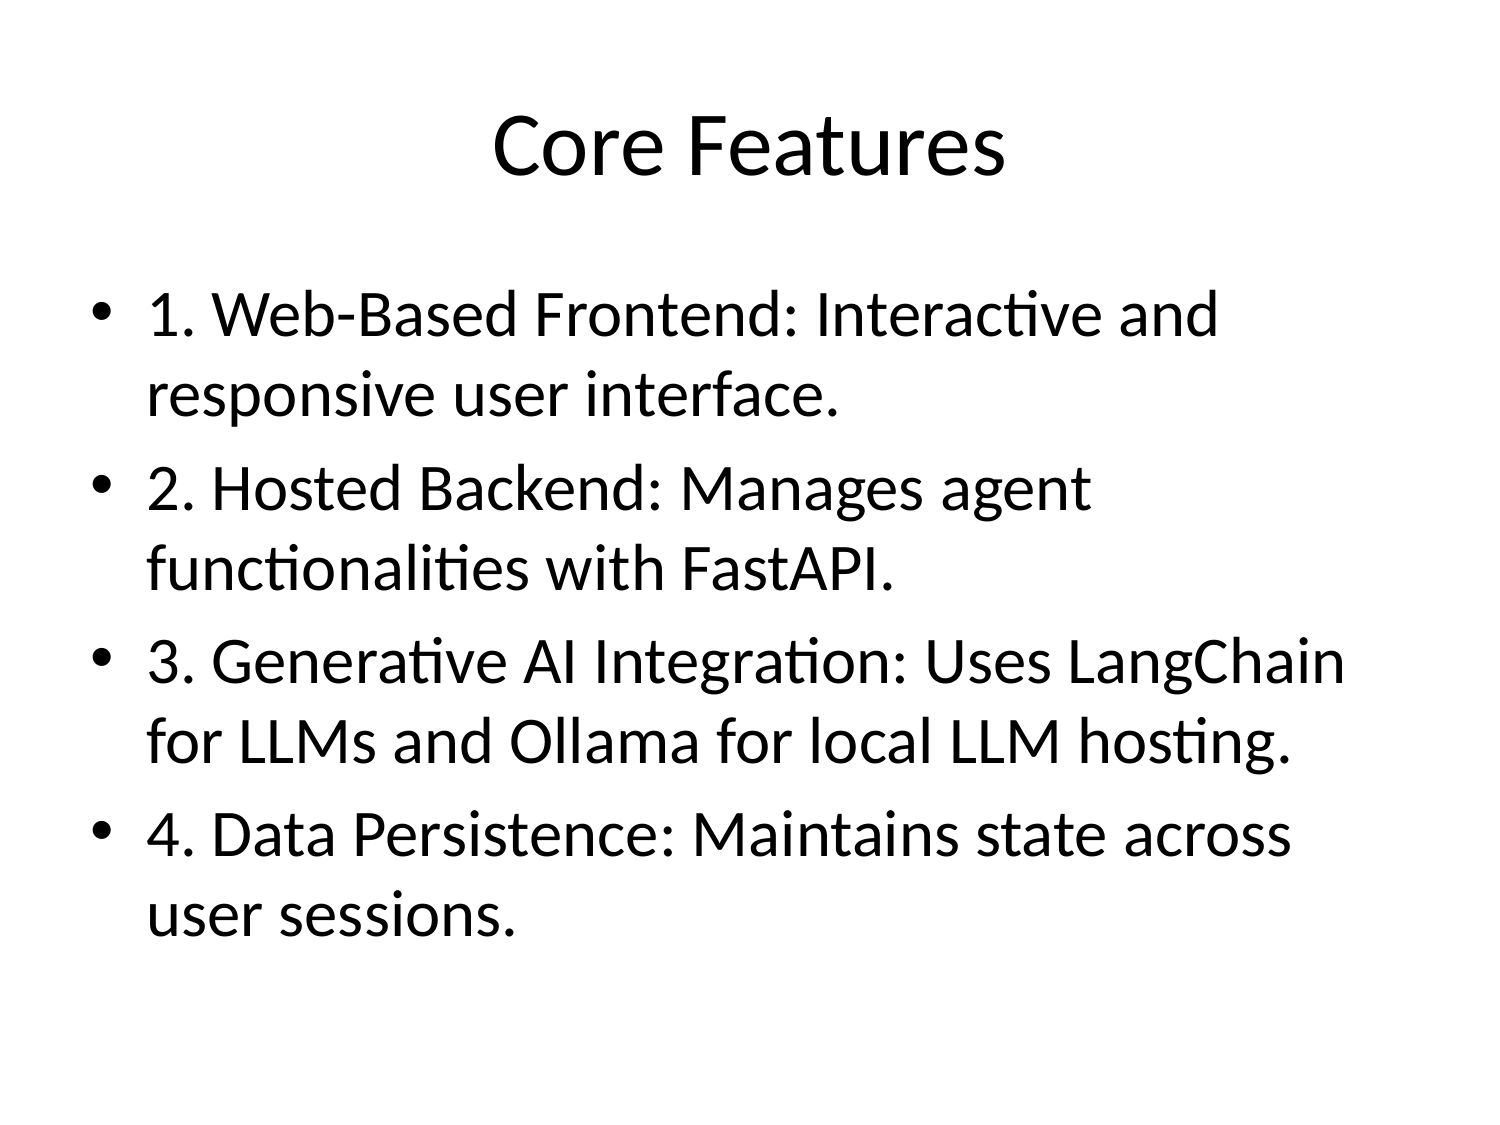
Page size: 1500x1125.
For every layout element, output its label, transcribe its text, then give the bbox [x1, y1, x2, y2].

list 1. Web-Based Frontend: Interactive and responsive user interface. 2. Hosted Backend: Manages agent functionalities with FastAPI. 3. Generative AI Integration: Uses LangChain for LLMs and Ollama for local LLM hosting. 4. Data Persistence: Maintains state across user sessions. [75, 262, 1425, 1005]
title Core Features [75, 45, 1425, 233]
